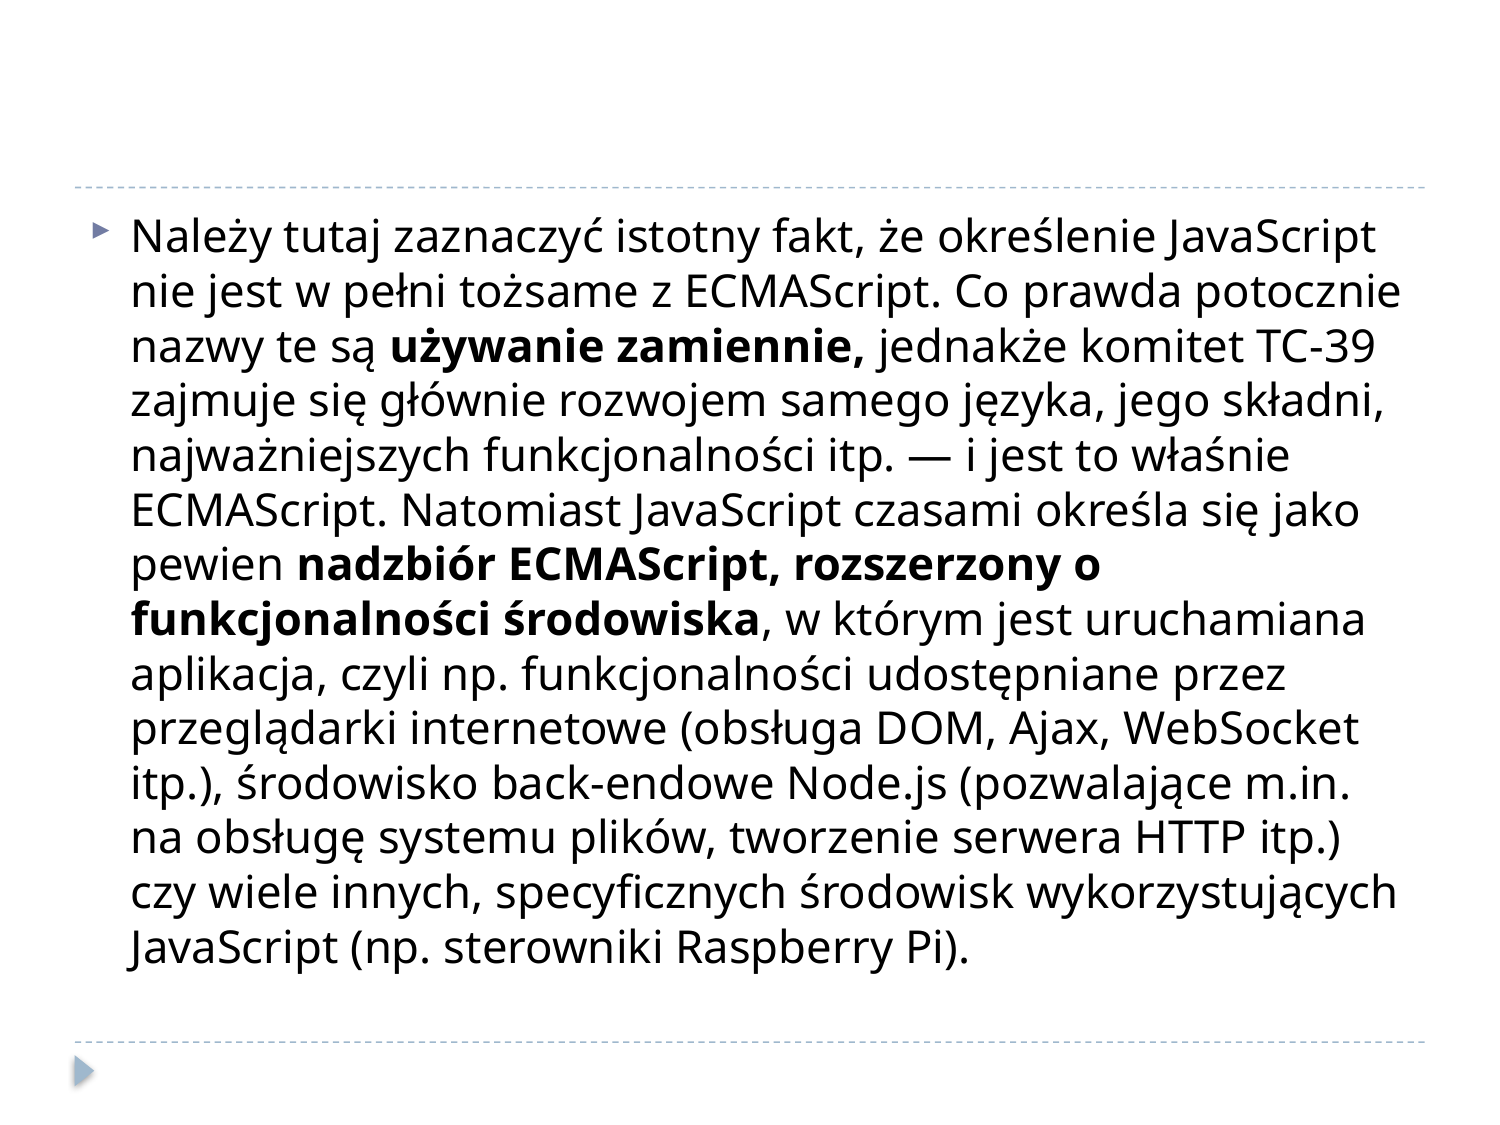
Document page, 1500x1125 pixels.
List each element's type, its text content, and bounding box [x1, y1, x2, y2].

list Należy tutaj zaznaczyć istotny fakt, że określenie JavaScript nie jest w pełni tożsame z ECMAScript. Co prawda potocznie nazwy te są używanie zamiennie, jednakże komitet TC-39 zajmuje się głównie rozwojem samego języka, jego składni, najważniejszych funkcjonalności itp. — i jest to właśnie ECMAScript. Natomiast JavaScript czasami określa się jako pewien nadzbiór ECMAScript, rozszerzony o funkcjonalności środowiska, w którym jest uruchamiana aplikacja, czyli np. funkcjonalności udostępniane przez przeglądarki internetowe (obsługa DOM, Ajax, WebSocket itp.), środowisko back-endowe Node.js (pozwalające m.in. na obsługę systemu plików, tworzenie serwera HTTP itp.) czy wiele innych, specyficznych środowisk wykorzystujących JavaScript (np. sterowniki Raspberry Pi). [75, 200, 1425, 1010]
